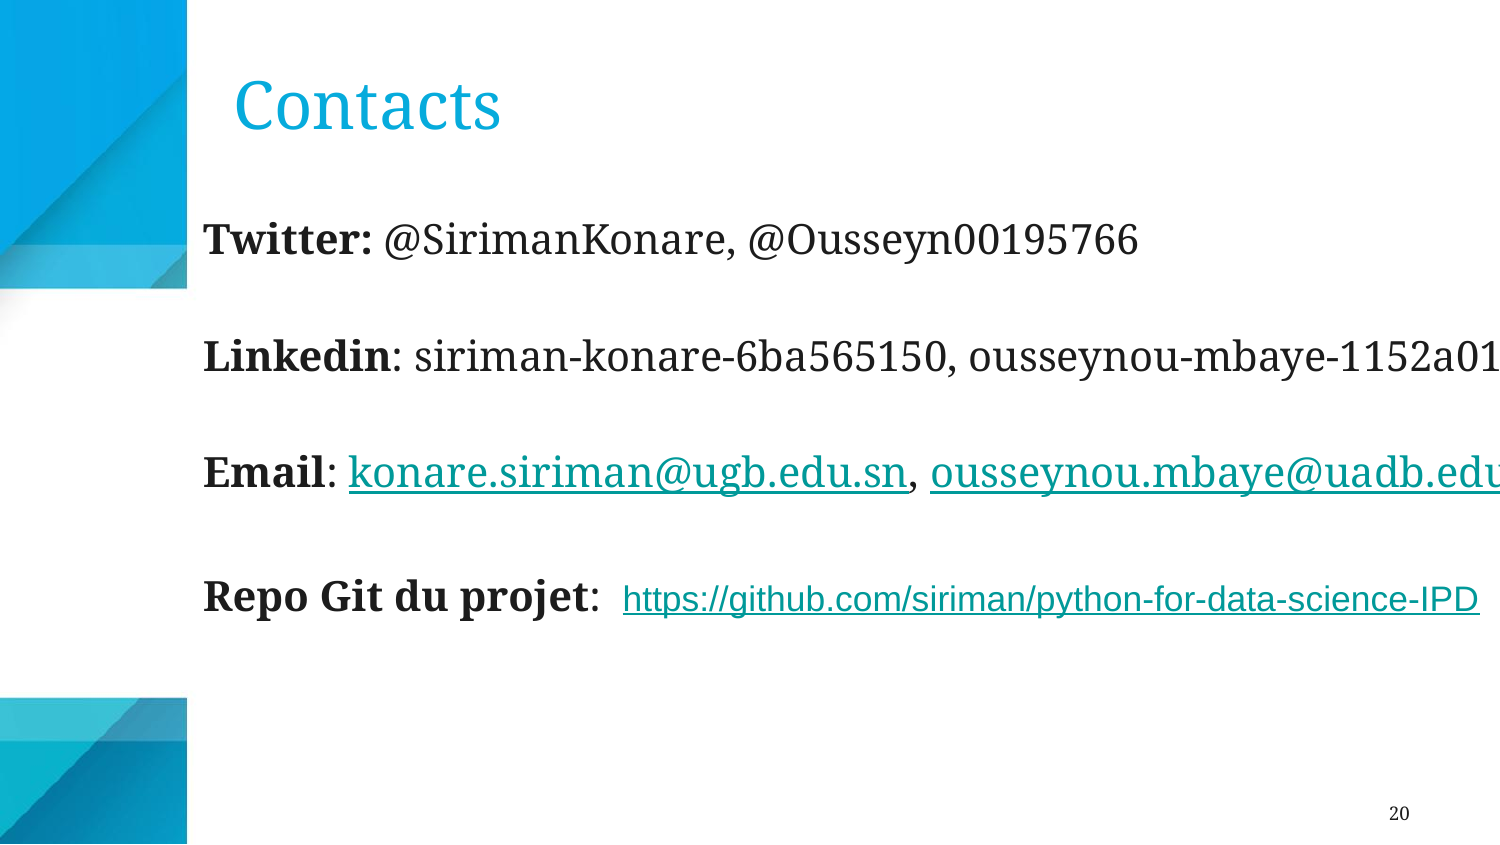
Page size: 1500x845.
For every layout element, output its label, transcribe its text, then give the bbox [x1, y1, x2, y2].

list Twitter: @SirimanKonare, @Ousseyn00195766 Linkedin: siriman-konare-6ba565150, ousseynou-mbaye-1152a013b Email: konare.siriman@ugb.edu.sn, ousseynou.mbaye@uadb.edu.sn Repo Git du projet: https://github.com/siriman/python-for-data-science-IPD [188, 205, 1500, 763]
slide_number ‹#› [1074, 794, 1425, 828]
title Contacts [218, 32, 1423, 173]
picture [0, 0, 1500, 844]
